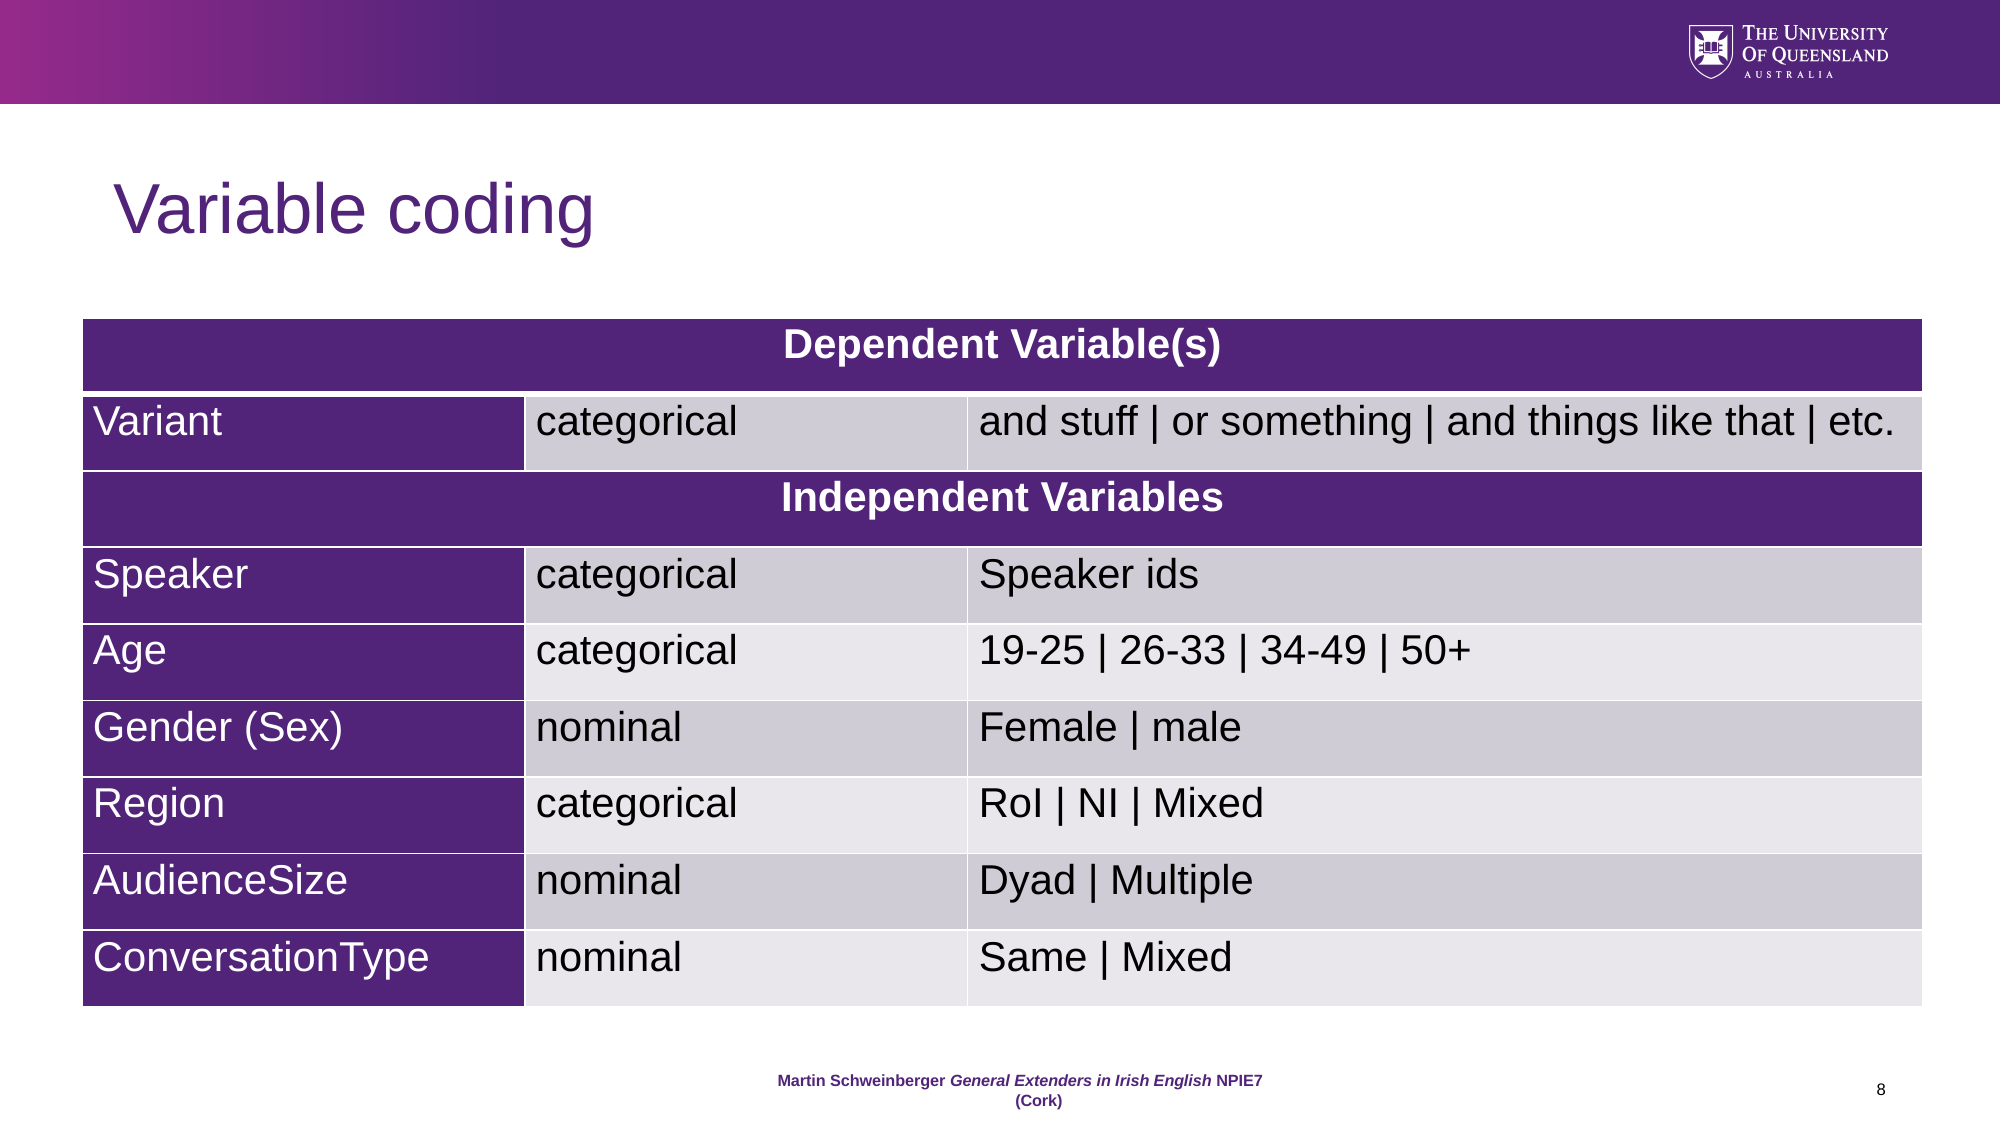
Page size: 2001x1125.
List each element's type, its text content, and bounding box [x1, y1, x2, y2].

table_cell nominal [526, 701, 967, 776]
table_cell Region [83, 778, 524, 853]
table_cell Speaker [83, 548, 524, 623]
table_cell Variant [83, 397, 524, 470]
table_cell nominal [526, 854, 967, 929]
table_header Dependent Variable(s) [83, 319, 1922, 391]
table_cell nominal [526, 931, 967, 1006]
table_cell Same | Mixed [968, 931, 1922, 1006]
table_cell RoI | NI | Mixed [968, 778, 1922, 853]
table_cell ConversationType [83, 931, 524, 1006]
table_cell Gender (Sex) [83, 701, 524, 776]
table_cell categorical [526, 778, 967, 853]
table_cell Female | male [968, 701, 1922, 776]
title Variable coding [114, 172, 1886, 250]
table_cell categorical [526, 548, 967, 623]
table_cell 19-25 | 26-33 | 34-49 | 50+ [968, 625, 1922, 700]
table_cell categorical [526, 397, 967, 470]
table_cell Speaker ids [968, 548, 1922, 623]
table_cell Age [83, 625, 524, 700]
table_cell categorical [526, 625, 967, 700]
table_cell Dyad | Multiple [968, 854, 1922, 929]
table_cell Independent Variables [83, 472, 1922, 546]
table_cell AudienceSize [83, 854, 524, 929]
picture [1689, 25, 1888, 79]
slide_number 8 [1838, 1069, 1886, 1109]
table_cell and stuff | or something | and things like that | etc. [968, 397, 1922, 470]
list Martin Schweinberger General Extenders in Irish English NPIE7 (Cork) [721, 1070, 1278, 1110]
